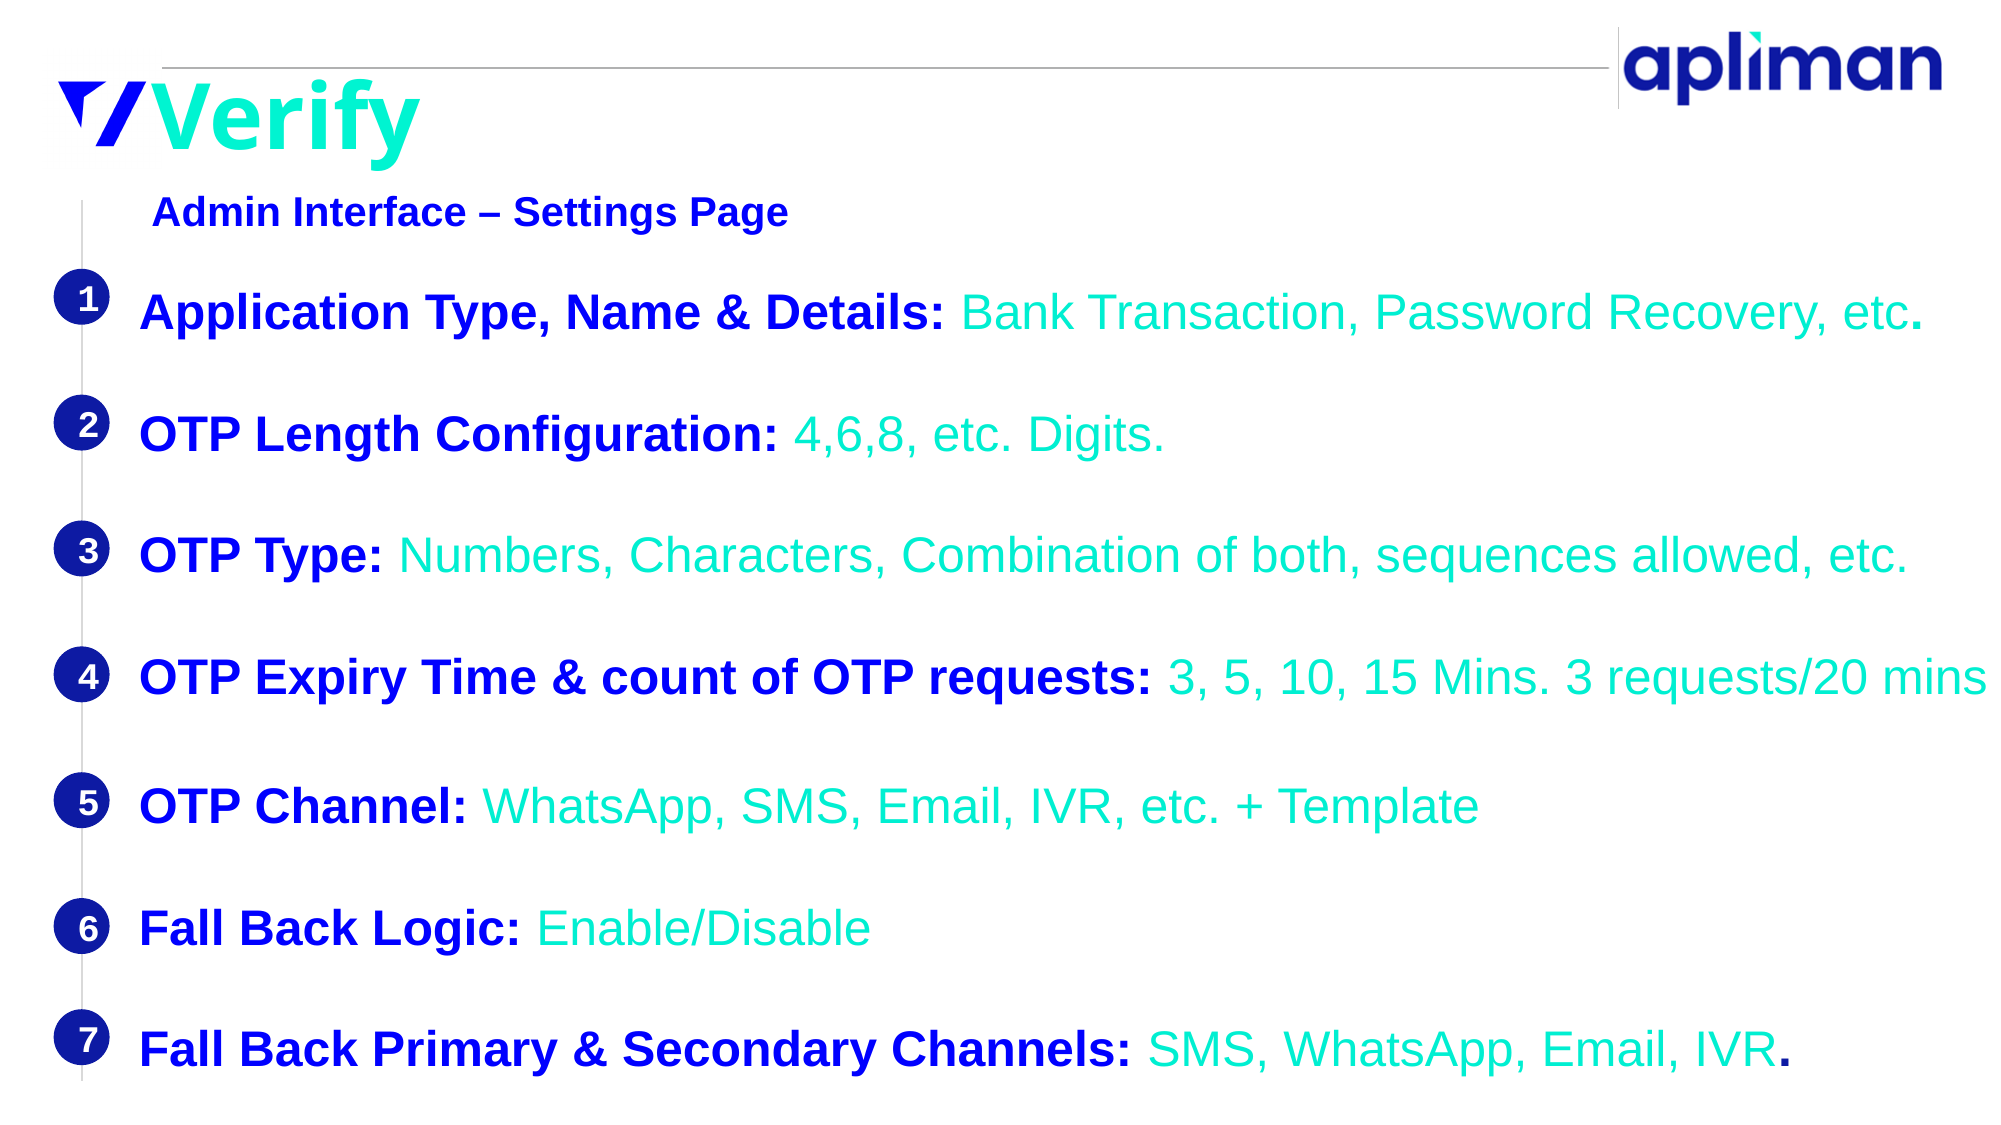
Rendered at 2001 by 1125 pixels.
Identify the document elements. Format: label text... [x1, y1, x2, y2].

text_box 3 [82, 520, 110, 577]
text_box 2 [82, 394, 110, 451]
text_box Verify Admin Interface – Settings Page [136, 109, 1946, 213]
text_box 6 [82, 898, 110, 954]
text_box 4 [82, 646, 110, 703]
text_box 5 [53, 772, 81, 829]
text_box 6 [53, 898, 81, 954]
text_box 7 [82, 1009, 110, 1066]
text_box 1 [82, 268, 110, 325]
text_box 1 [53, 268, 81, 325]
text_box 3 [53, 520, 81, 577]
text_box 5 [82, 772, 110, 829]
text_box Application Type, Name & Details: Bank Transaction, Password Recovery, etc. OTP Length Configuration: 4,6,8, etc. Digits. OTP Type: Numbers, Characters, Combination of both, sequences allowed, etc. OTP Expiry Time & count of OTP requests: 3, 5, 10, 15 Mins. 3 requests/20 mins OTP Channel: WhatsApp, SMS, Email, IVR, etc. + Template Fall Back Logic: Enable/Disable Fall Back Primary & Secondary Channels: SMS, WhatsApp, Email, IVR. [124, 268, 2000, 1125]
text_box 7 [53, 1009, 81, 1066]
picture [42, 27, 1947, 169]
text_box 2 [53, 394, 81, 451]
text_box 4 [53, 646, 81, 703]
